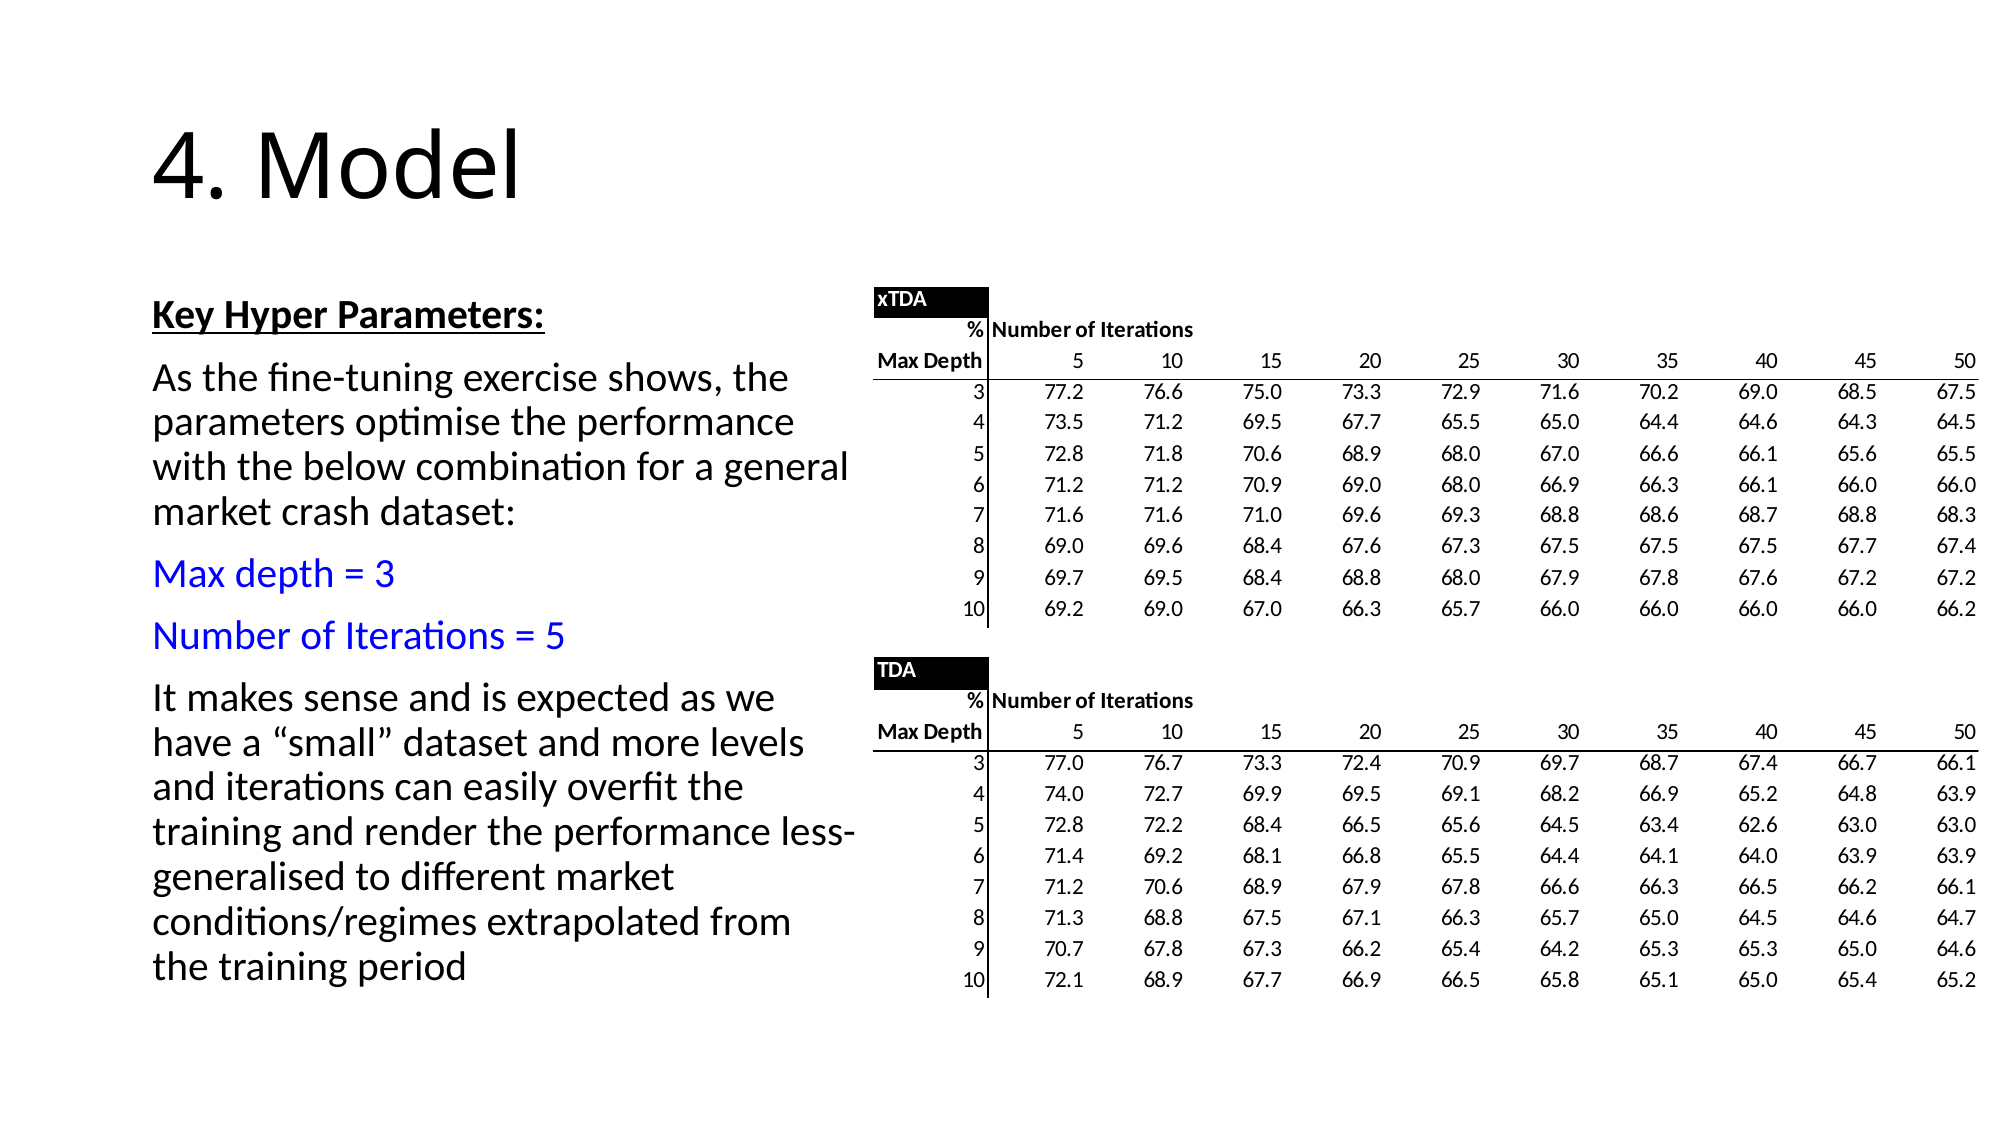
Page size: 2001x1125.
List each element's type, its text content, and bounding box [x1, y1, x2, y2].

title 4. Model [137, 59, 1863, 278]
text_box Key Hyper Parameters: As the fine-tuning exercise shows, the parameters optimise the performance with the below combination for a general market crash dataset: Max depth = 3 Number of Iterations = 5 It makes sense and is expected as we have a “small” dataset and more levels and iterations can easily overfit the training and render the performance less-generalised to different market conditions/regimes extrapolated from the training period [137, 285, 872, 1000]
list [872, 285, 1980, 1000]
